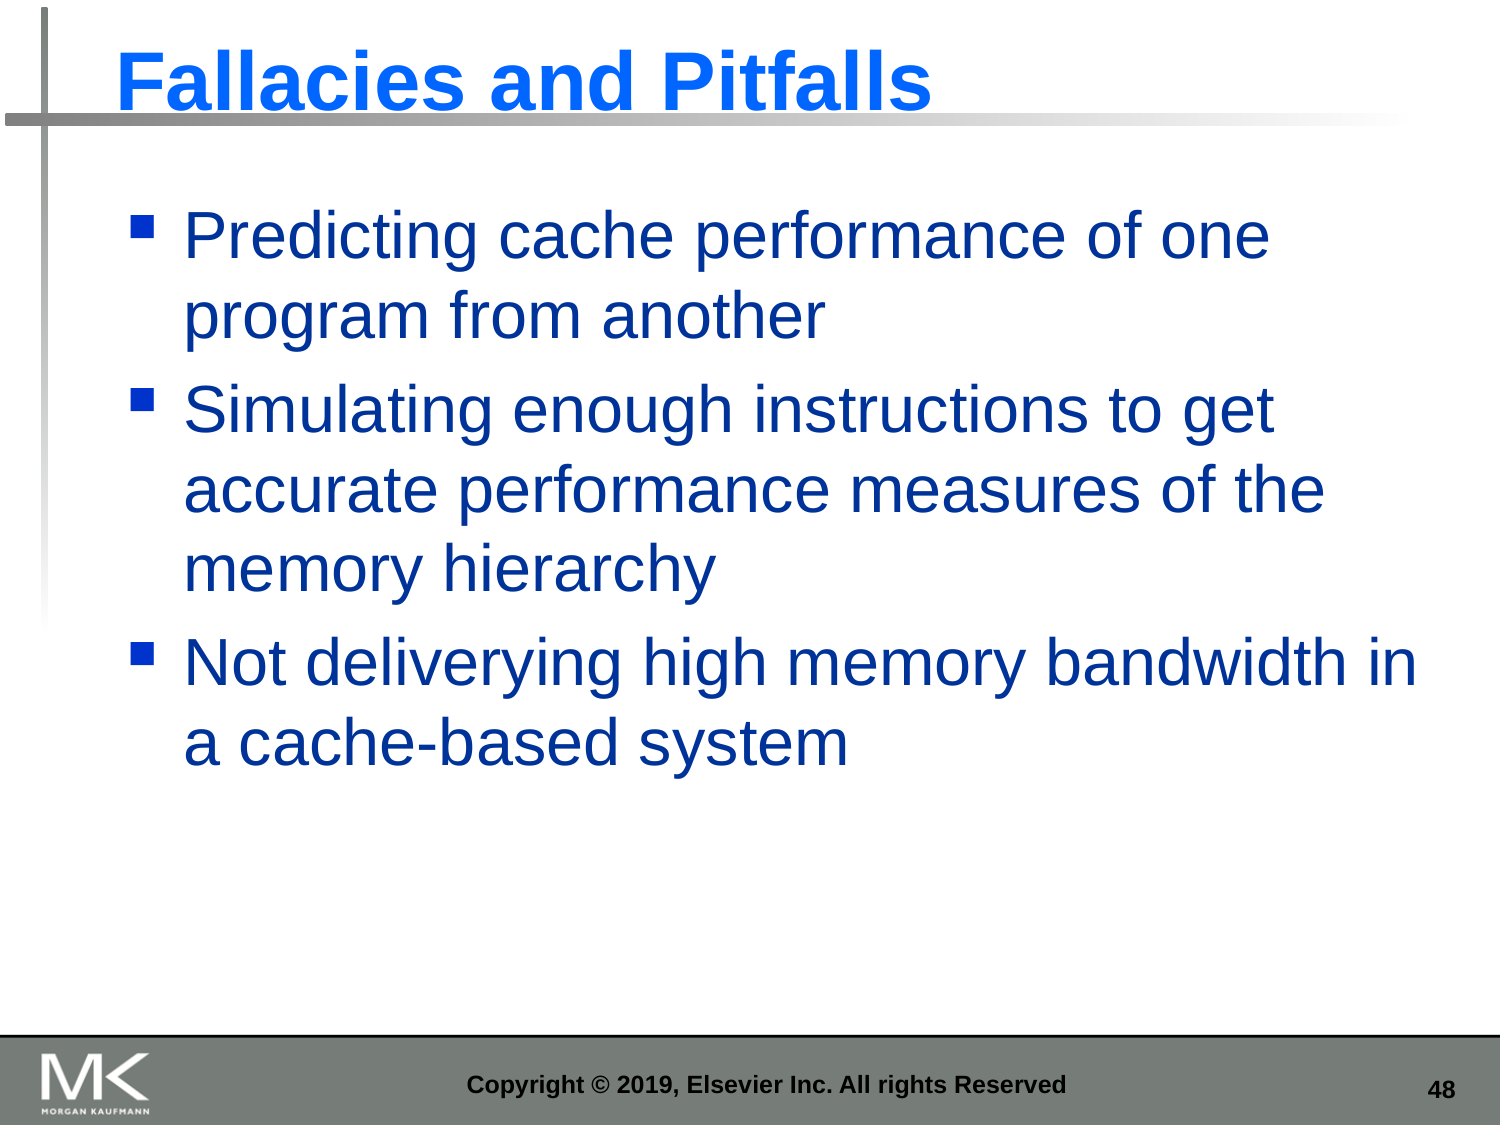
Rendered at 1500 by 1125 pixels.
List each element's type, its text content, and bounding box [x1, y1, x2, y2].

title Fallacies and Pitfalls [100, 18, 1460, 135]
picture [29, 1046, 160, 1123]
footer Copyright © 2019, Elsevier Inc. All rights Reserved [170, 1046, 1365, 1106]
list Predicting cache performance of one program from another Simulating enough instructions to get accurate performance measures of the memory hierarchy Not deliverying high memory bandwidth in a cache-based system [111, 184, 1470, 1024]
